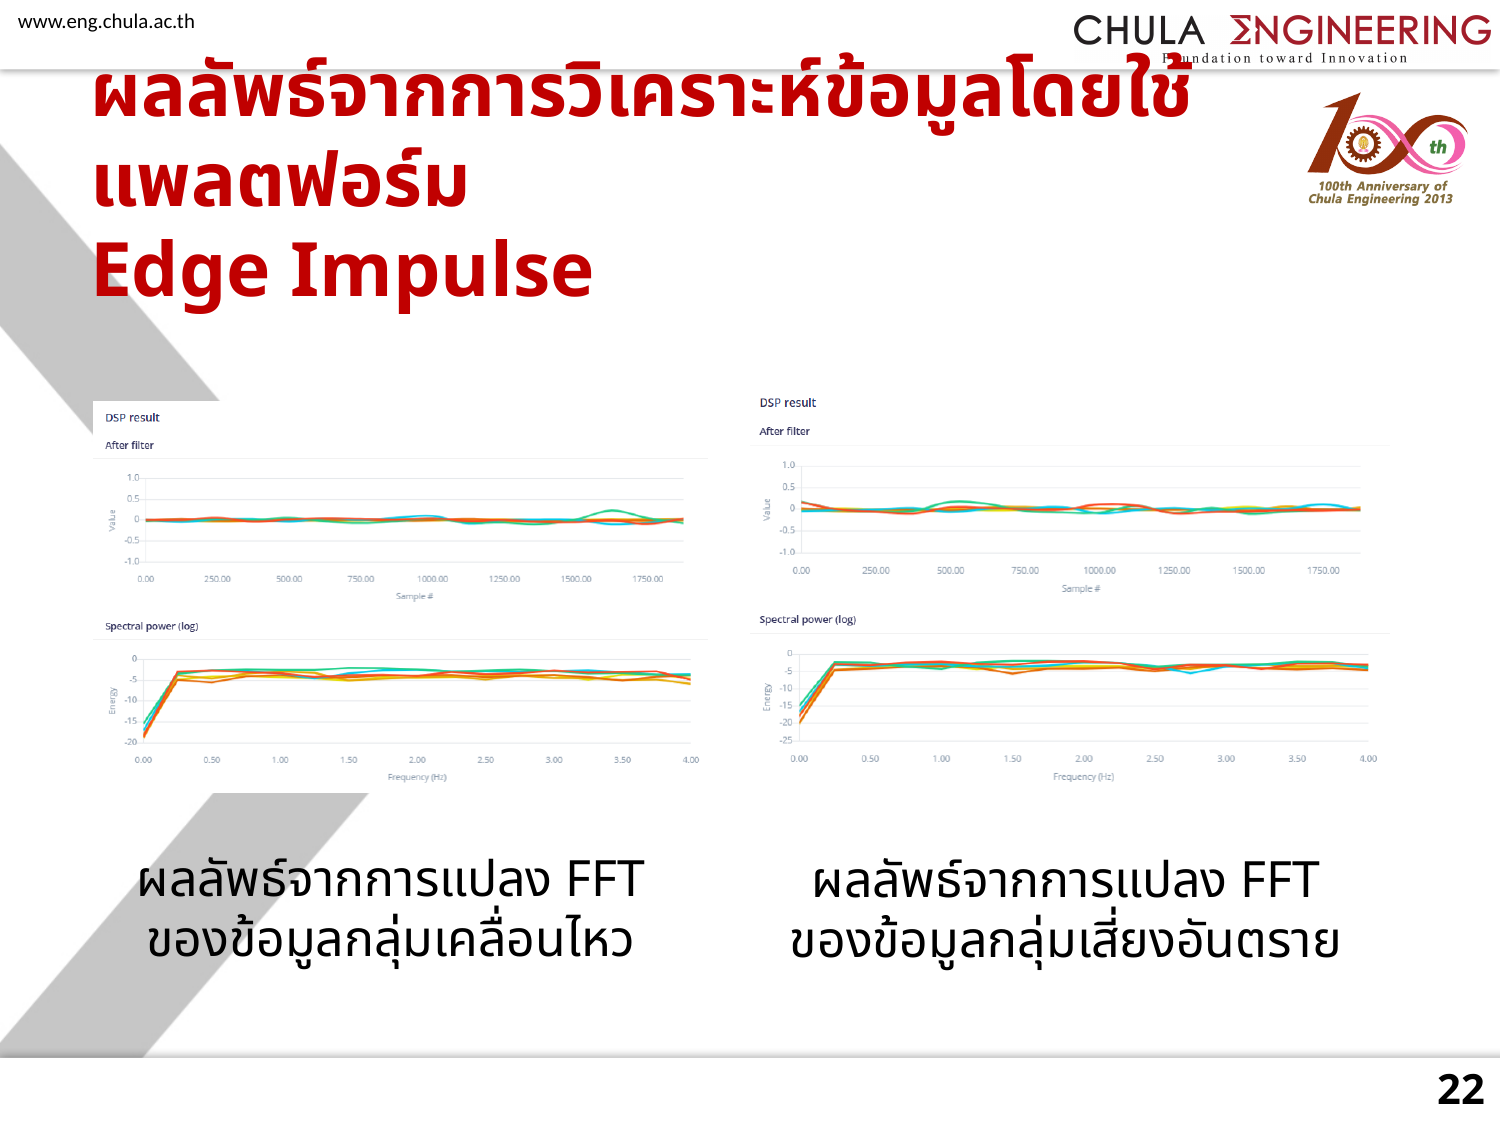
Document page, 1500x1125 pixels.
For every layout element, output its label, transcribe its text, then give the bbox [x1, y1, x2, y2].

title ผลลัพธ์จากการวิเคราะห์ข้อมูลโดยใช้แพลตฟอร์ม Edge Impulse [75, 105, 1246, 248]
text_box ผลลัพธ์จากการแปลง FFT ของข้อมูลกลุ่มเคลื่อนไหว [75, 838, 708, 974]
picture [1074, 15, 1491, 63]
text_box ผลลัพธ์จากการแปลง FFT ของข้อมูลกลุ่มเสี่ยงอันตราย [750, 840, 1383, 975]
slide_number 22 [1149, 1061, 1500, 1122]
picture [0, 70, 1500, 1057]
